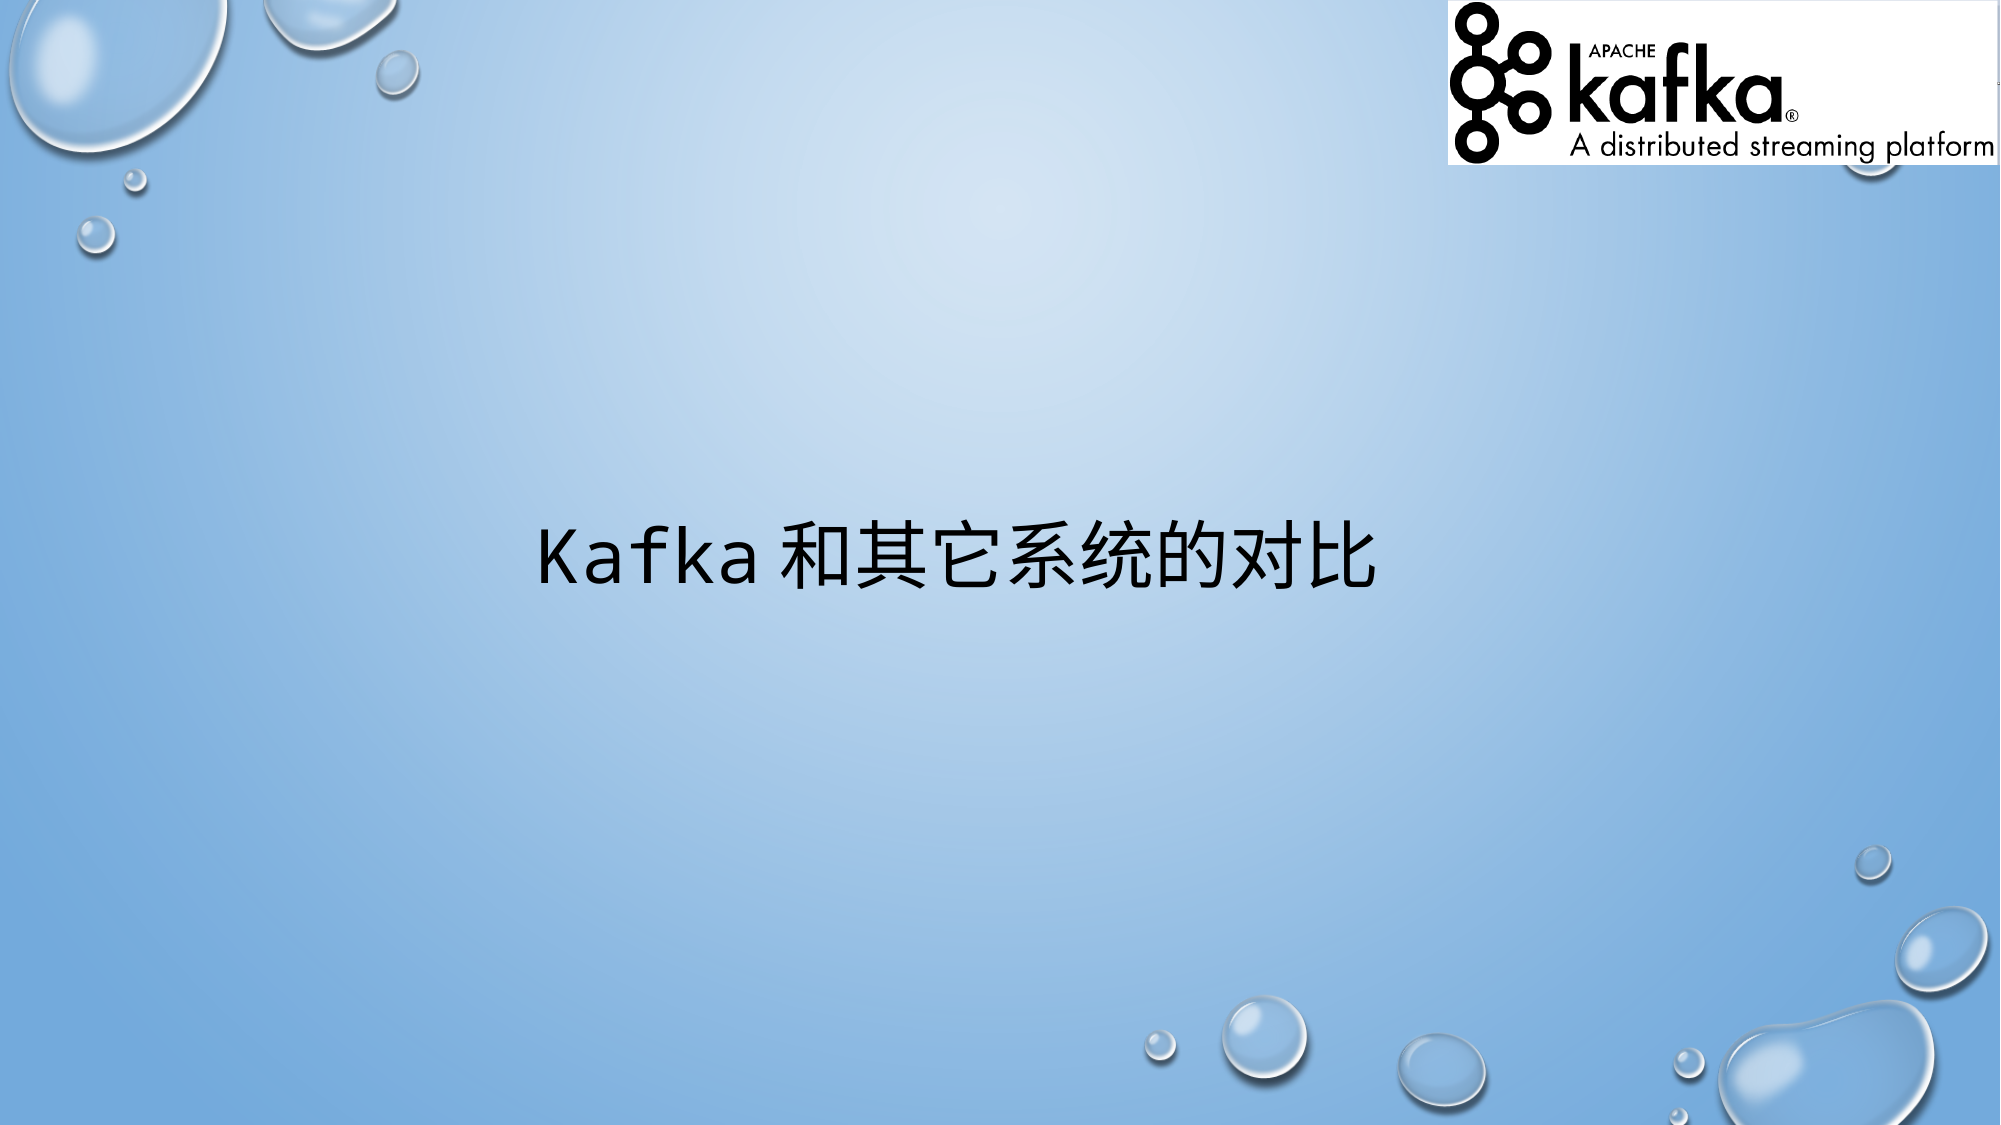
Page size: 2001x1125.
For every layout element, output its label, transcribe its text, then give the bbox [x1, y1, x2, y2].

picture [0, 0, 2000, 1125]
title Kafka和其它系统的对比 [478, 467, 1437, 652]
